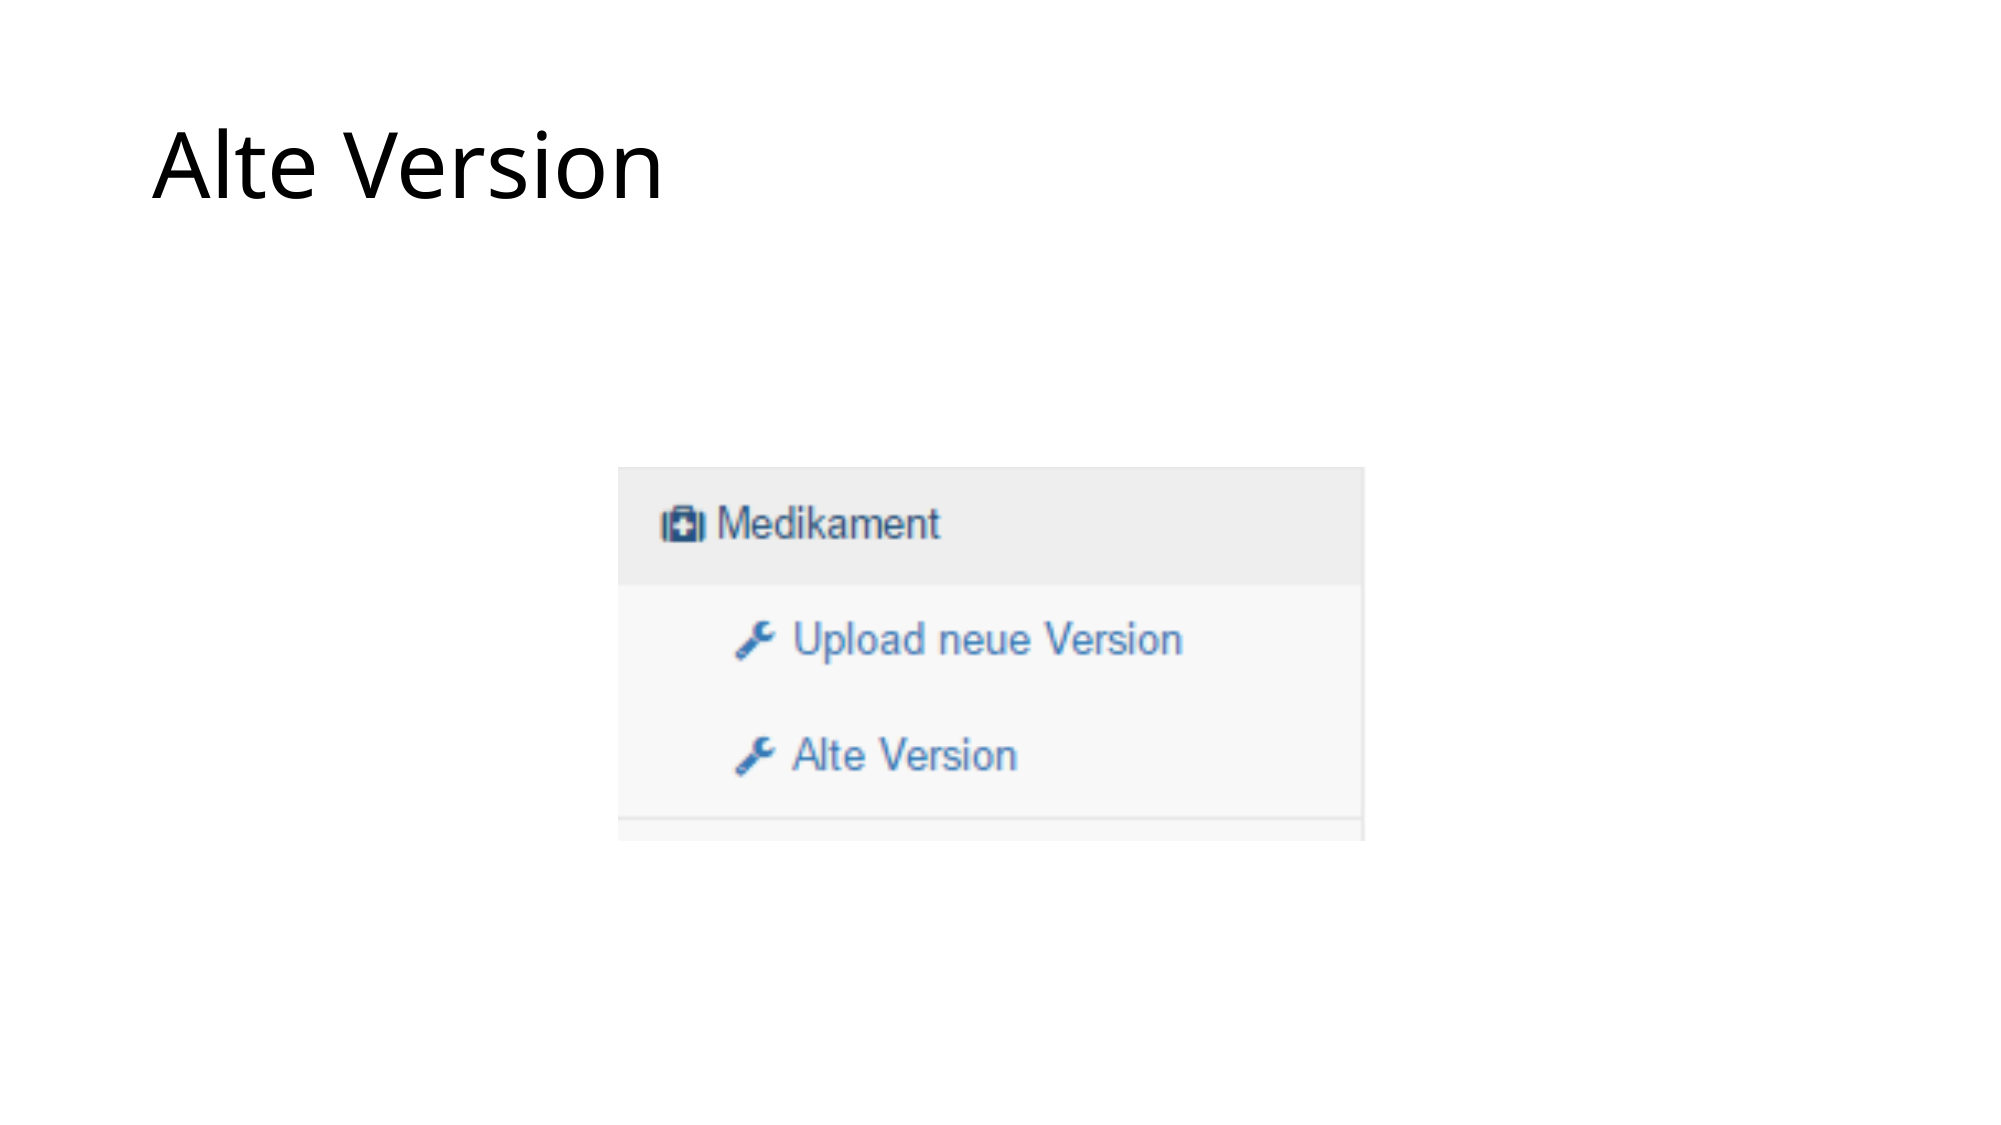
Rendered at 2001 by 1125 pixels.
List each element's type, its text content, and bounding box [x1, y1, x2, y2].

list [618, 467, 1369, 841]
title Alte Version [137, 59, 1863, 278]
